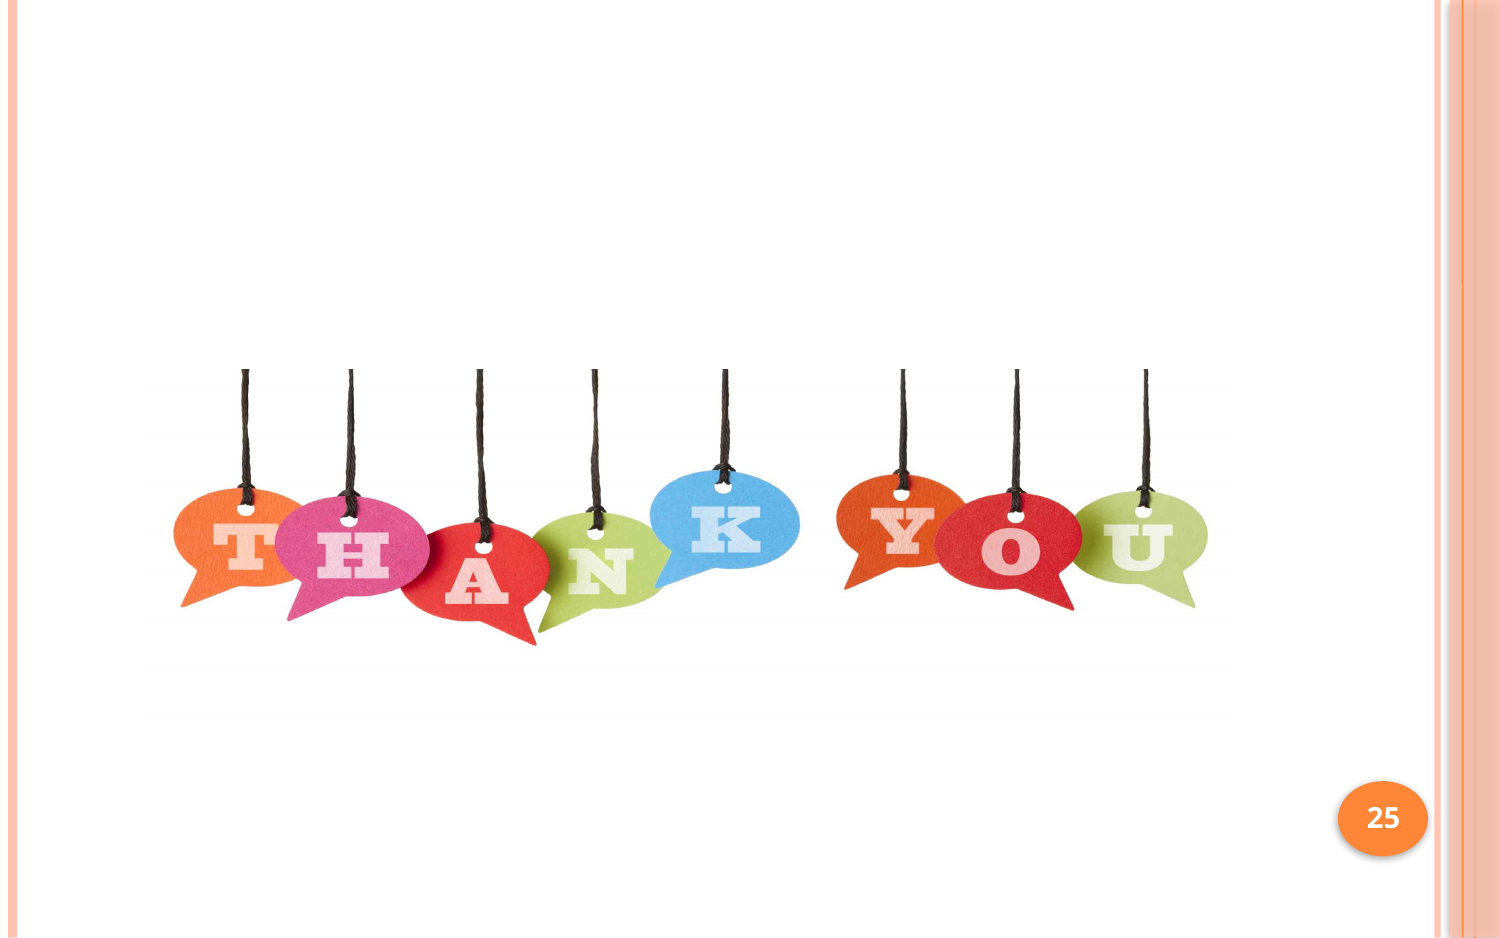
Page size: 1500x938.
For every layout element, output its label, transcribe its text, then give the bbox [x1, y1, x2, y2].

slide_number 25 [1333, 783, 1434, 856]
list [139, 368, 1236, 736]
